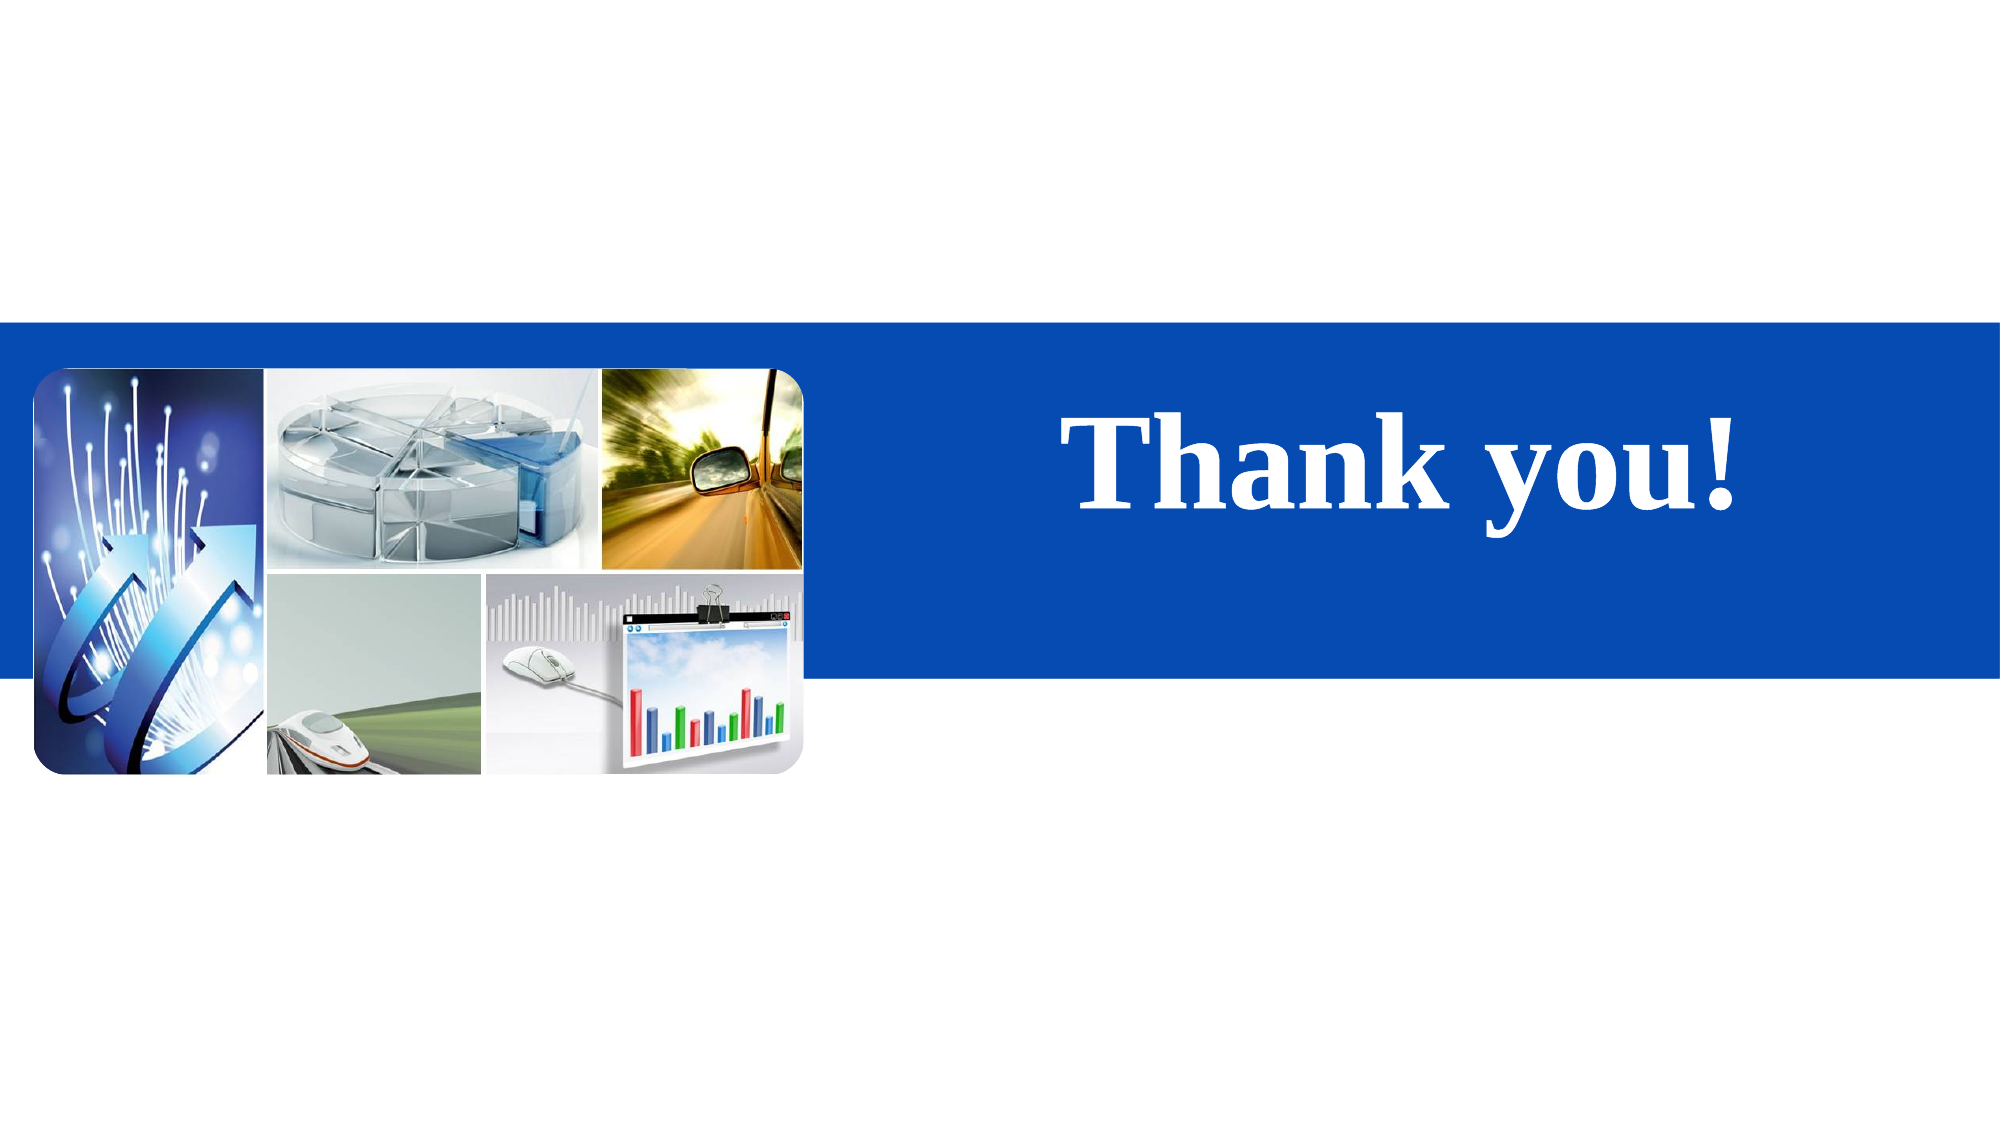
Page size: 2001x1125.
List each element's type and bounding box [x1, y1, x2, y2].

picture [33, 368, 804, 775]
